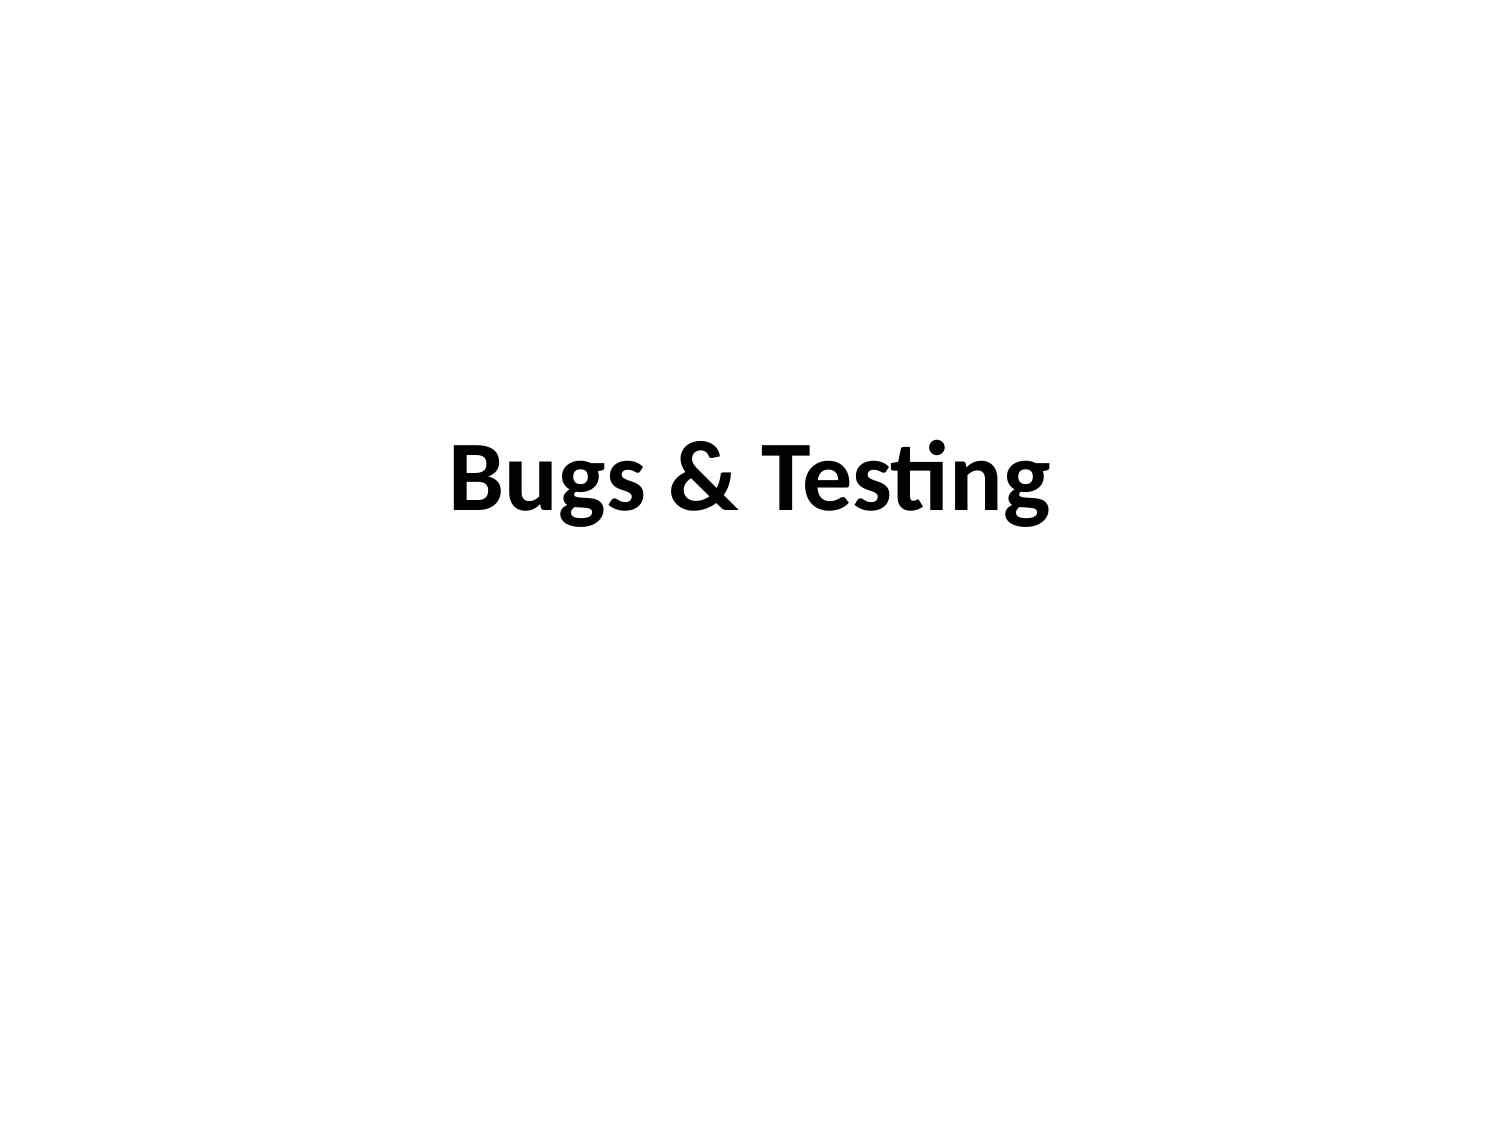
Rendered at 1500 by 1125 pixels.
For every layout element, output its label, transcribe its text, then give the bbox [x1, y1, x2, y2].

title Bugs & Testing [112, 349, 1388, 591]
